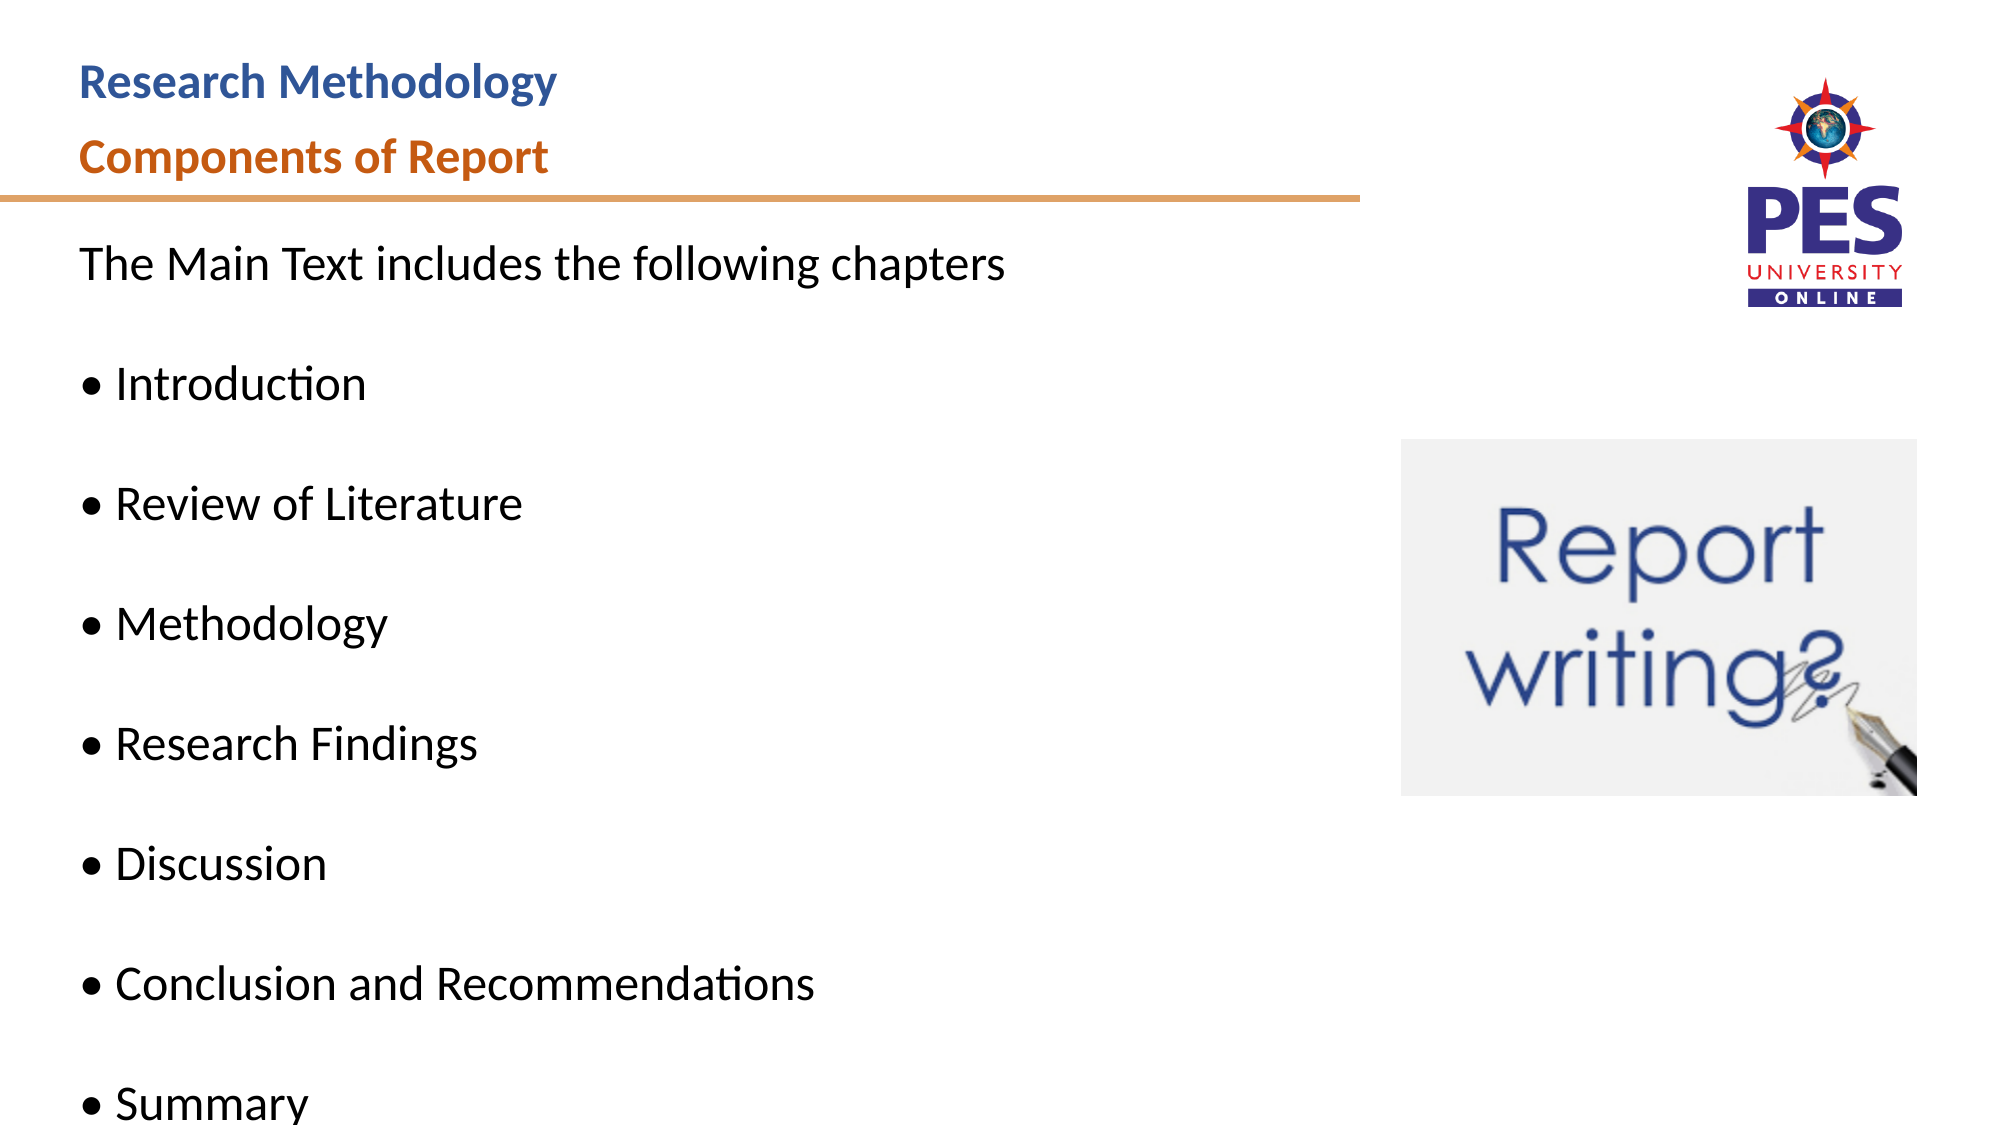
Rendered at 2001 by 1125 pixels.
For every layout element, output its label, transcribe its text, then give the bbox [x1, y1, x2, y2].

picture [1748, 76, 1902, 307]
text_box Research Methodology [64, 41, 1295, 117]
text_box Components of Report [64, 116, 1377, 191]
text_box The Main Text includes the following chapters • Introduction • Review of Literature • Methodology • Research Findings • Discussion • Conclusion and Recommendations • Summary [64, 223, 1361, 1125]
picture [1401, 439, 1917, 796]
